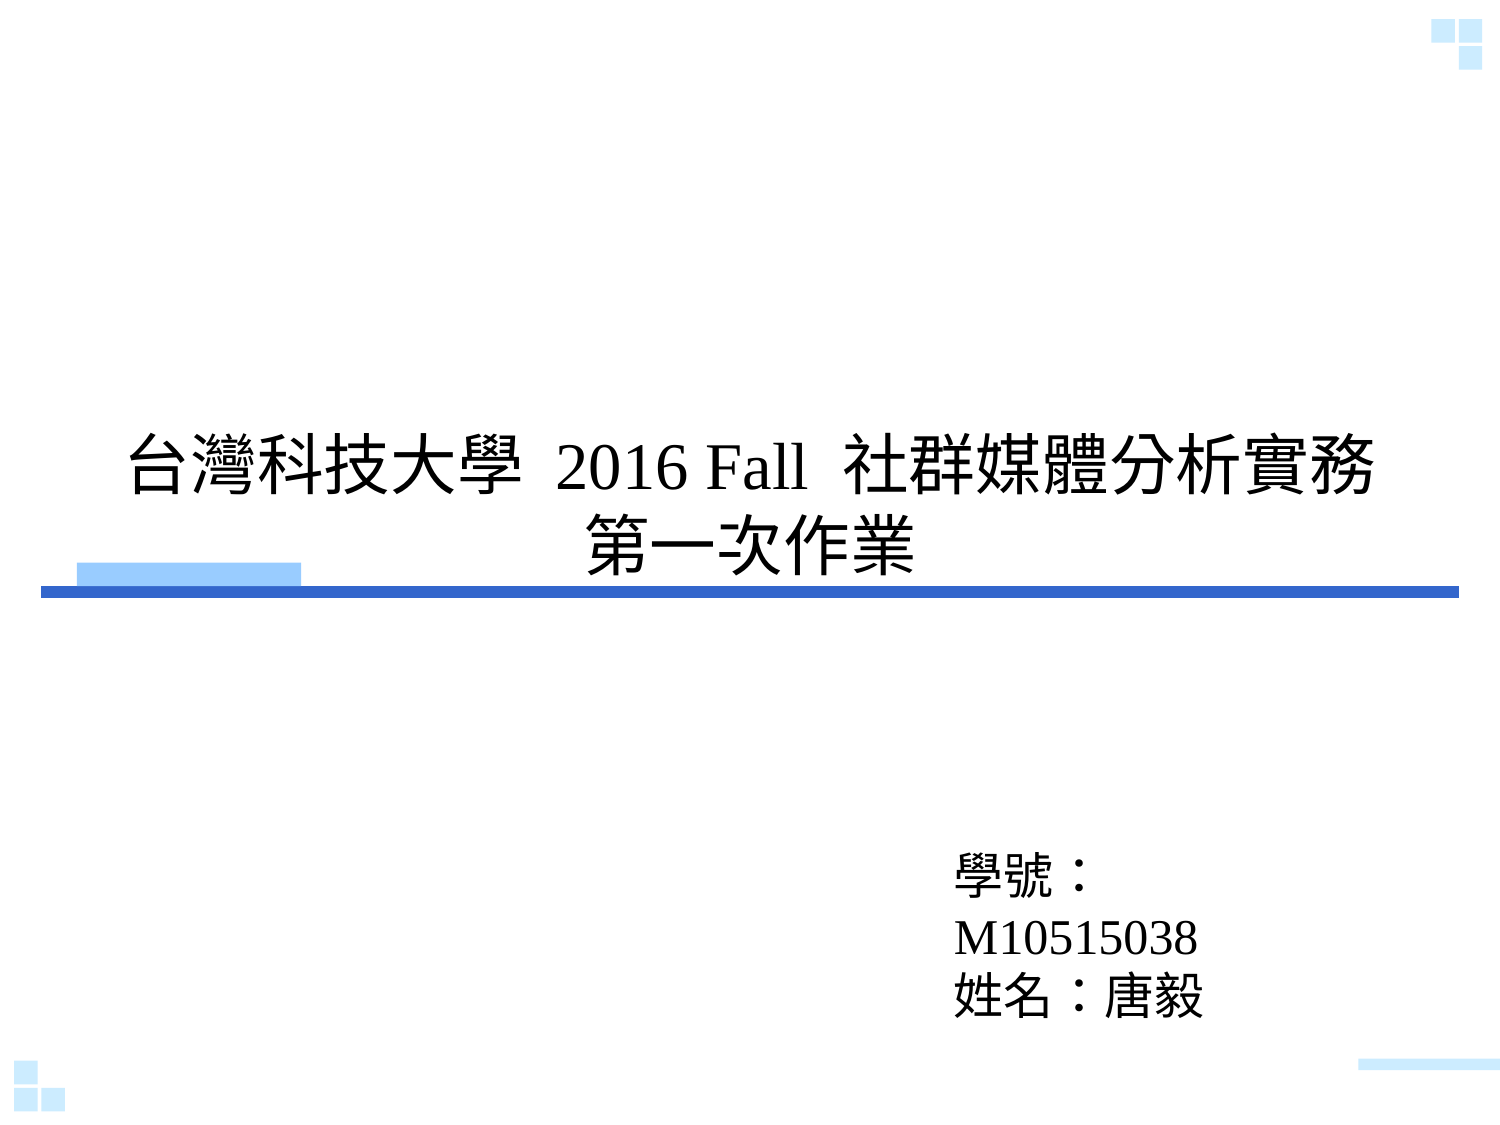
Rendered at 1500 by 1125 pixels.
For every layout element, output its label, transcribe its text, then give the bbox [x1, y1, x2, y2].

text_box 學號：M10515038 姓名：唐毅 [938, 869, 1365, 1000]
text_box 台灣科技大學 2016 Fall 社群媒體分析實務 第一次作業 [41, 420, 1459, 587]
